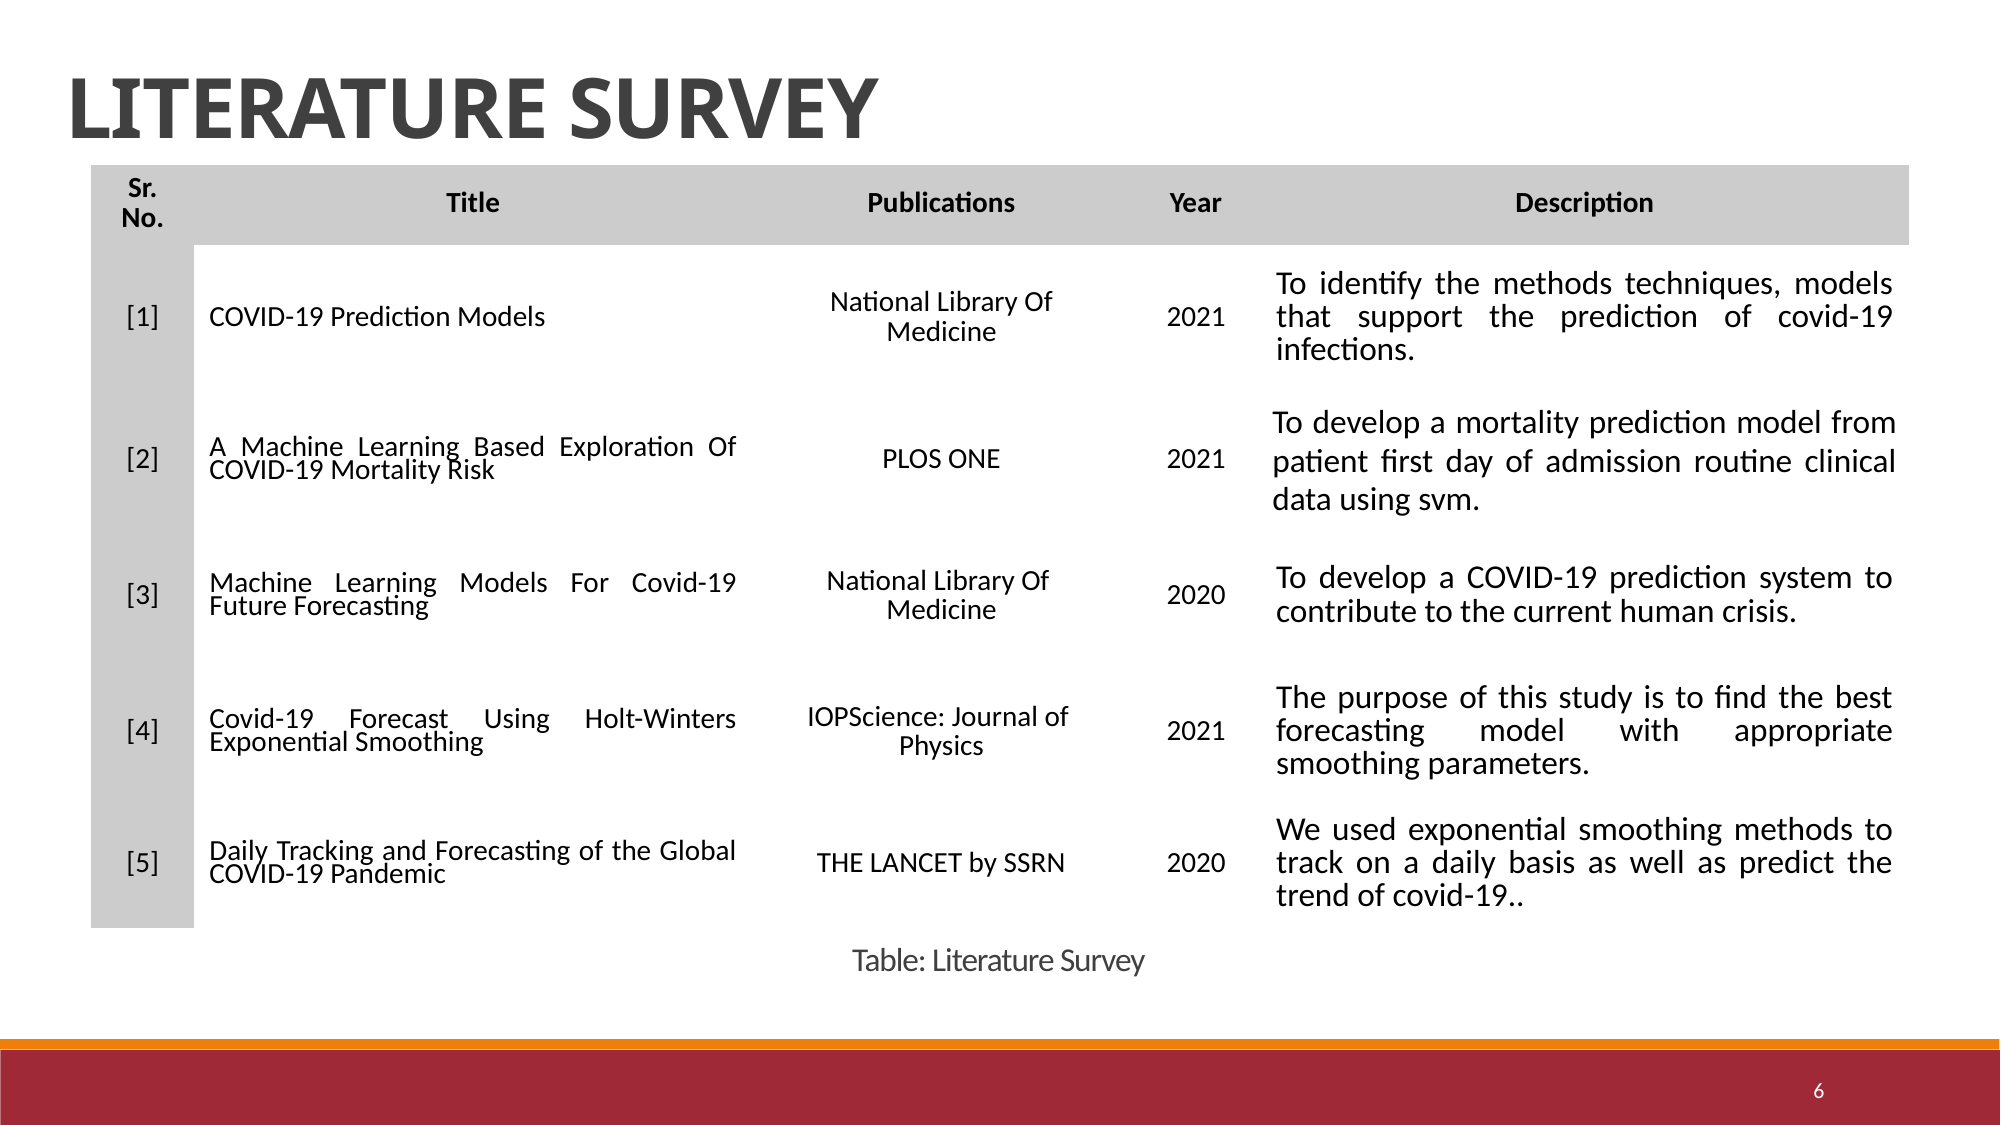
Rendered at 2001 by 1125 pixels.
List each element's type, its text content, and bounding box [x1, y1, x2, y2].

text_box LITERATURE SURVEY [49, 37, 1775, 166]
table_header Sr. No. [91, 166, 194, 245]
table_cell Daily Tracking and Forecasting of the Global COVID-19 Pandemic [194, 801, 752, 928]
table_cell Covid-19 Forecast Using Holt-Winters Exponential Smoothing [194, 665, 752, 801]
slide_number 6 [1624, 1059, 1840, 1120]
table_cell National Library Of Medicine [752, 245, 1131, 393]
table_cell 2021 [1131, 665, 1261, 801]
table_cell To develop a mortality prediction model from patient first day of admission routine clinical data using svm. [1261, 393, 1909, 529]
table_cell [2] [91, 393, 194, 529]
table_cell The purpose of this study is to find the best forecasting model with appropriate smoothing parameters. [1261, 665, 1909, 801]
table_cell To identify the methods techniques, models that support the prediction of covid-19 infections. [1261, 245, 1909, 393]
table_cell To develop a COVID-19 prediction system to contribute to the current human crisis. [1261, 529, 1909, 665]
table_cell COVID-19 Prediction Models [194, 245, 752, 393]
table_cell [3] [91, 529, 194, 665]
table_header Title [194, 166, 752, 245]
table_cell 2021 [1131, 245, 1261, 393]
table_cell We used exponential smoothing methods to track on a daily basis as well as predict the trend of covid-19.. [1261, 801, 1909, 928]
table_header Publications [752, 166, 1131, 245]
table_cell 2021 [1131, 393, 1261, 529]
table_cell [5] [91, 801, 194, 928]
table_header Year [1131, 166, 1261, 245]
text_box Table: Literature Survey [88, 941, 1909, 1020]
table_cell IOPScience: Journal of Physics [752, 665, 1131, 801]
table_cell THE LANCET by SSRN [752, 801, 1131, 928]
table_cell [1] [91, 245, 194, 393]
table_header Description [1261, 165, 1909, 245]
table_cell 2020 [1131, 801, 1261, 928]
table_cell [4] [91, 665, 194, 801]
table_cell Machine Learning Models For Covid-19 Future Forecasting [194, 529, 752, 665]
table_cell A Machine Learning Based Exploration Of COVID-19 Mortality Risk [194, 393, 752, 529]
table_cell PLOS ONE [752, 393, 1131, 529]
table_cell National Library Of Medicine [752, 529, 1131, 665]
table_cell 2020 [1131, 529, 1261, 665]
